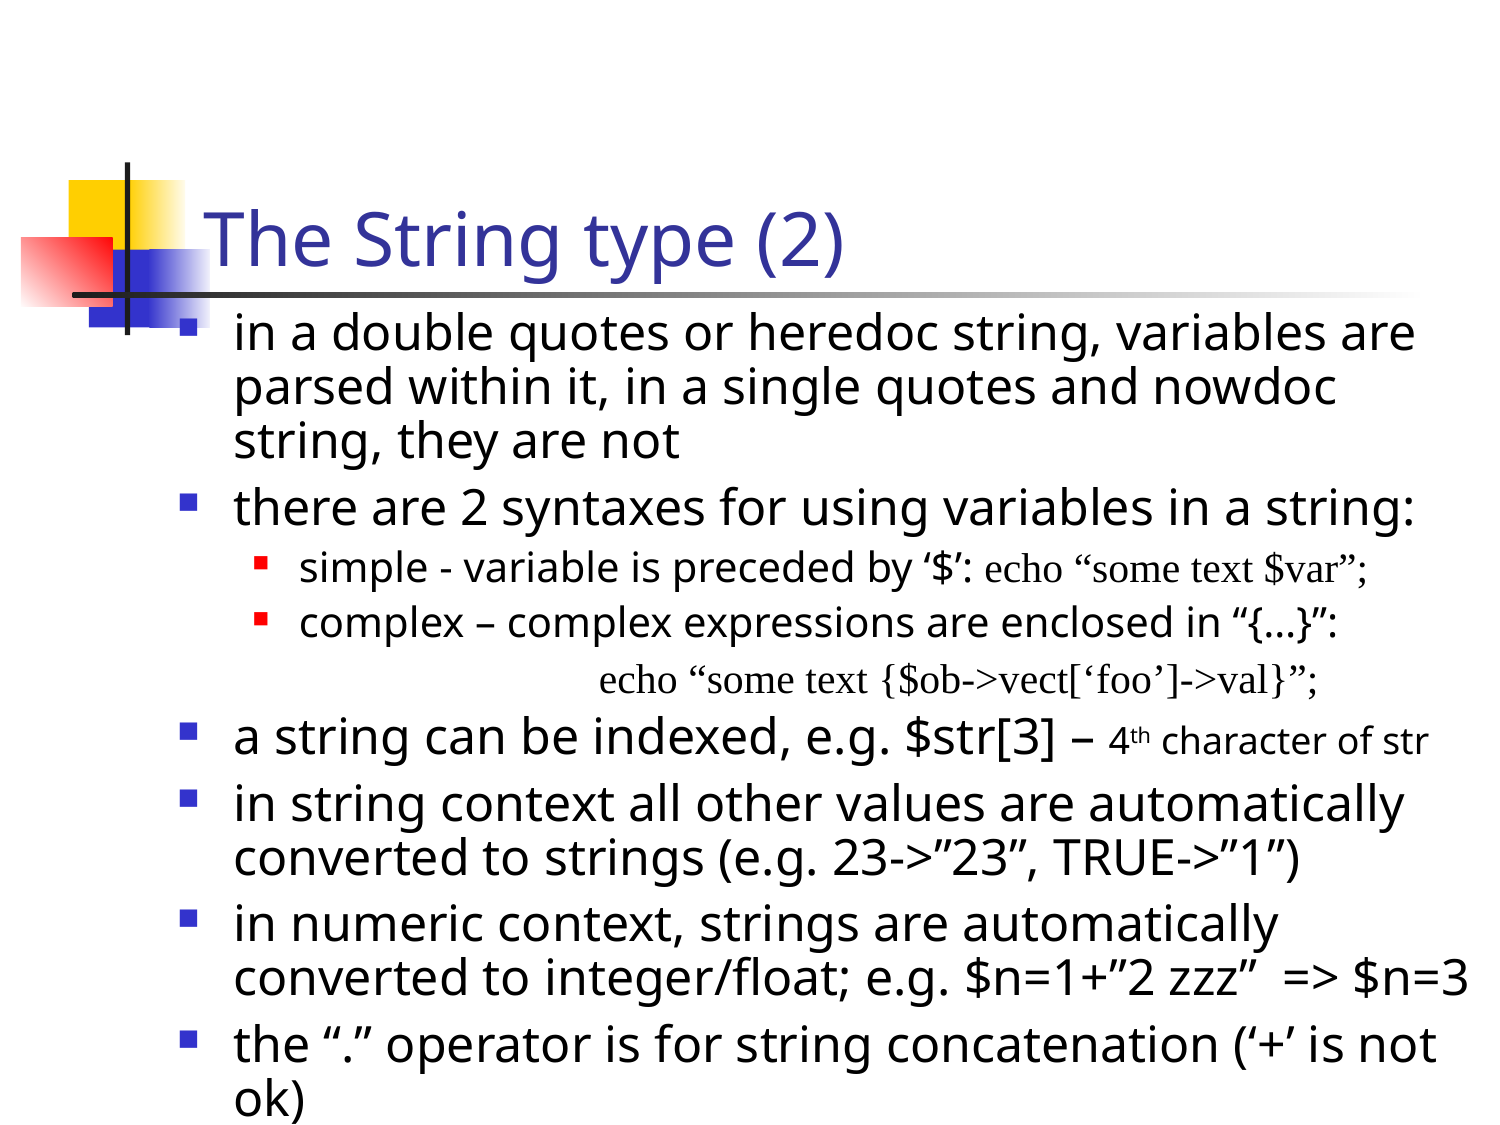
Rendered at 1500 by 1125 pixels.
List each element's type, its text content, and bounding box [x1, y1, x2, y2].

list in a double quotes or heredoc string, variables are parsed within it, in a single quotes and nowdoc string, they are not there are 2 syntaxes for using variables in a string: simple - variable is preceded by ‘$’: echo “some text $var”; complex – complex expressions are enclosed in “{…}”: echo “some text {$ob->vect[‘foo’]->val}”; a string can be indexed, e.g. $str[3] – 4th character of str in string context all other values are automatically converted to strings (e.g. 23->”23”, TRUE->”1”) in numeric context, strings are automatically converted to integer/float; e.g. $n=1+”2 zzz” => $n=3 the “.” operator is for string concatenation (‘+’ is not ok) [162, 299, 1500, 1125]
title The String type (2) [188, 101, 1468, 289]
